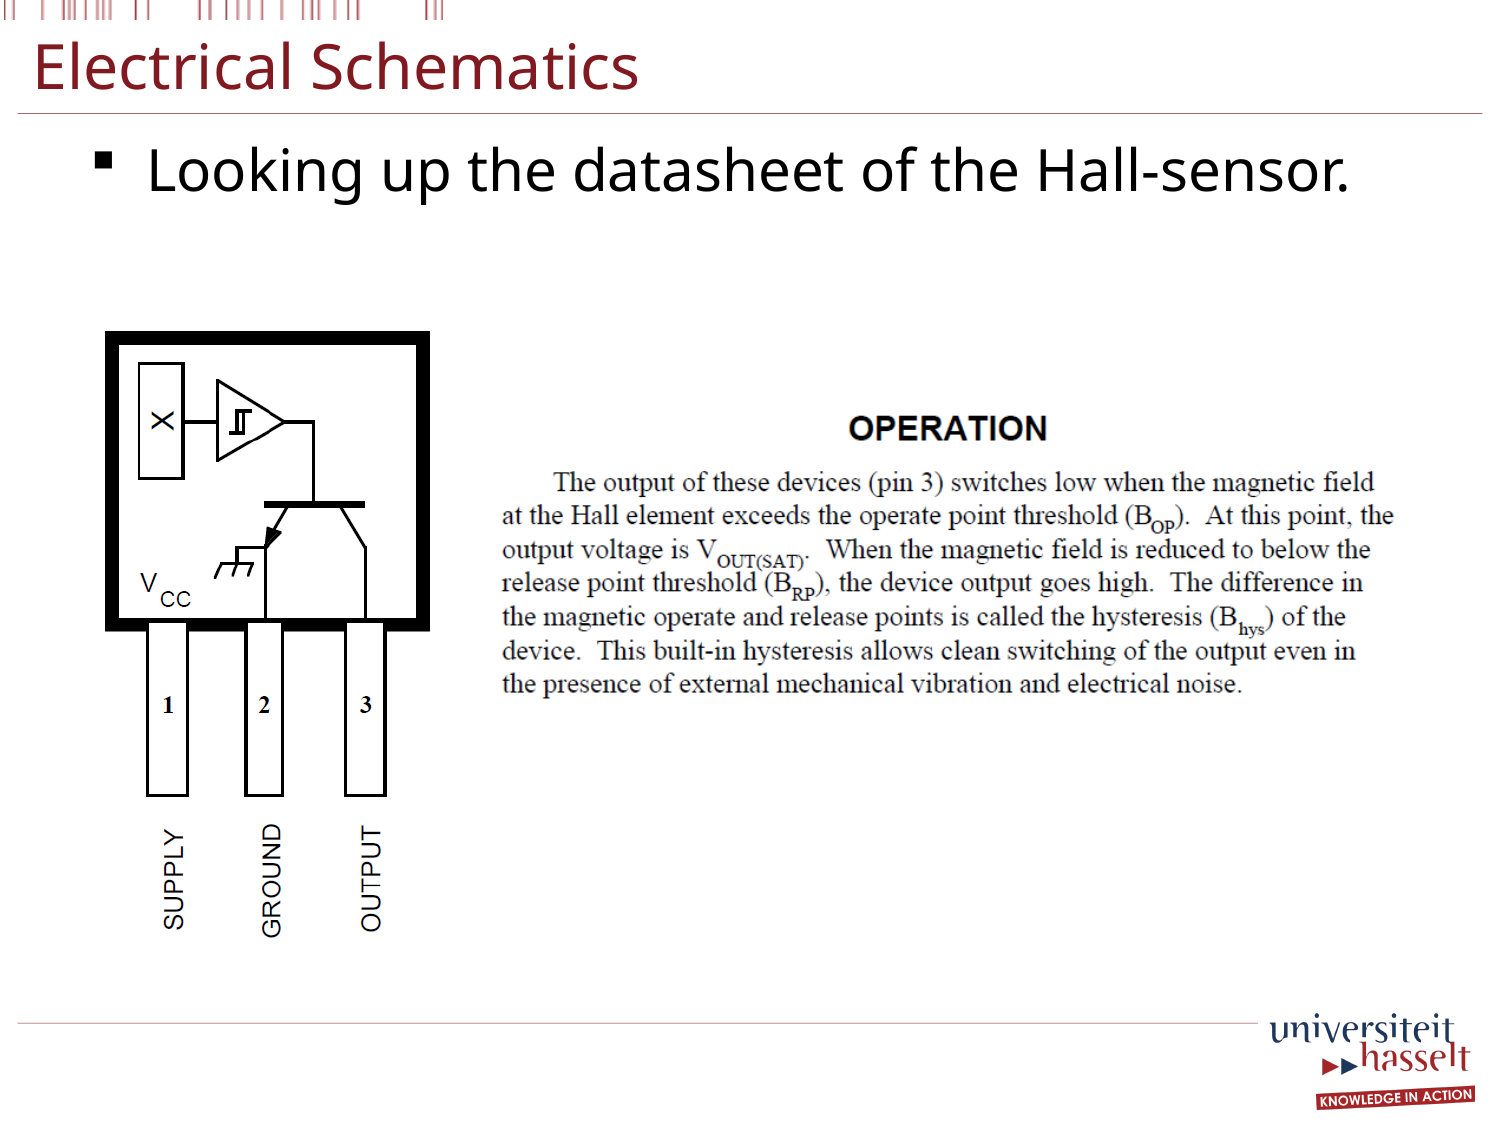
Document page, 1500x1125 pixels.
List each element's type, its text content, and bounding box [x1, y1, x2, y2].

title Electrical Schematics [17, 19, 1493, 110]
picture [4, 0, 443, 20]
picture [478, 396, 1410, 709]
picture [74, 314, 464, 949]
list Looking up the datasheet of the Hall-sensor. [75, 125, 1425, 1005]
